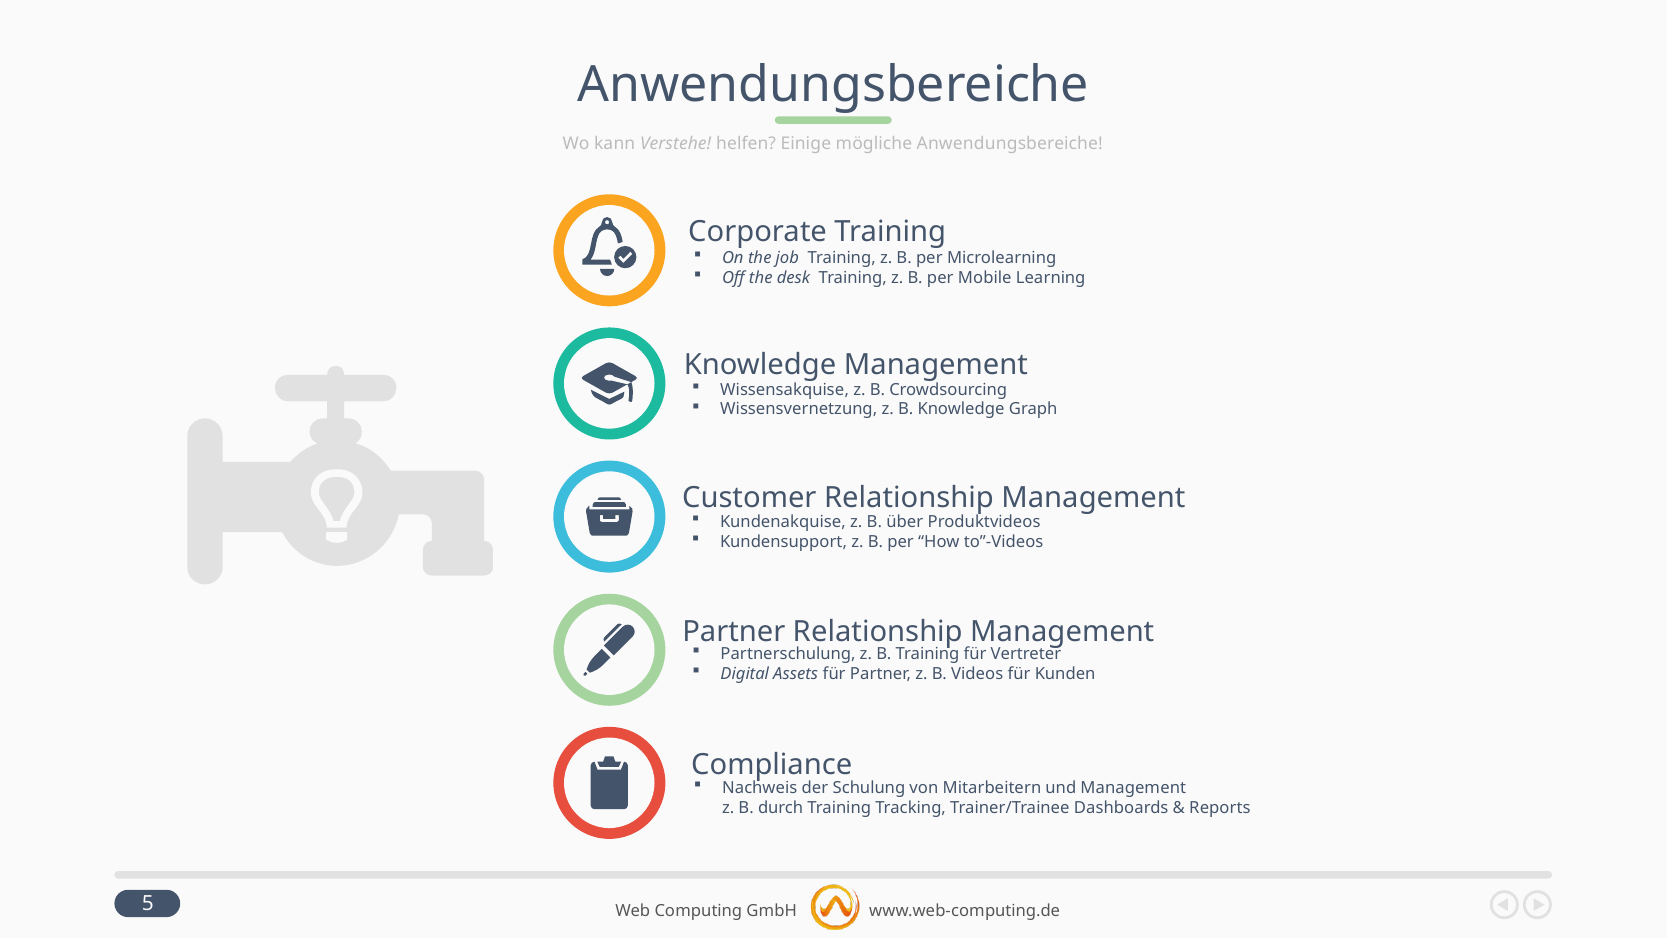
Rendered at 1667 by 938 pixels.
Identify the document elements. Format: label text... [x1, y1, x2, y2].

text_box [310, 469, 363, 528]
title Anwendungsbereiche [114, 49, 1553, 120]
text_box [326, 532, 348, 543]
subtitle Wo kann Verstehe! helfen? Einige mögliche Anwendungsbereiche! [114, 124, 1553, 161]
text_box Wissensakquise, z. B. Crowdsourcing Wissensvernetzung, z. B. Knowledge Graph [677, 371, 1492, 426]
text_box Nachweis der Schulung von Mitarbeitern und Management z. B. durch Training Tracking, Trainer/Trainee Dashboards & Reports [679, 769, 1494, 824]
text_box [553, 593, 666, 706]
text_box Compliance [676, 737, 868, 788]
text_box Partnerschulung, z. B. Training für Vertreter Digital Assets für Partner, z. B. Videos für Kunden [677, 635, 1493, 690]
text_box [553, 460, 666, 573]
text_box Customer Relationship Management [667, 471, 1201, 521]
text_box On the job Training, z. B. per Microlearning Off the desk Training, z. B. per Mobile Learning [679, 239, 1494, 294]
text_box Partner Relationship Management [667, 604, 1170, 655]
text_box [553, 194, 666, 307]
text_box [187, 365, 493, 585]
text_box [553, 327, 666, 440]
picture [809, 882, 860, 932]
text_box Kundenakquise, z. B. über Produktvideos Kundensupport, z. B. per “How to”-Videos [677, 503, 1492, 558]
text_box Corporate Training [673, 205, 962, 255]
text_box Knowledge Management [669, 338, 1043, 388]
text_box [553, 726, 666, 839]
slide_number 5 [104, 884, 191, 923]
